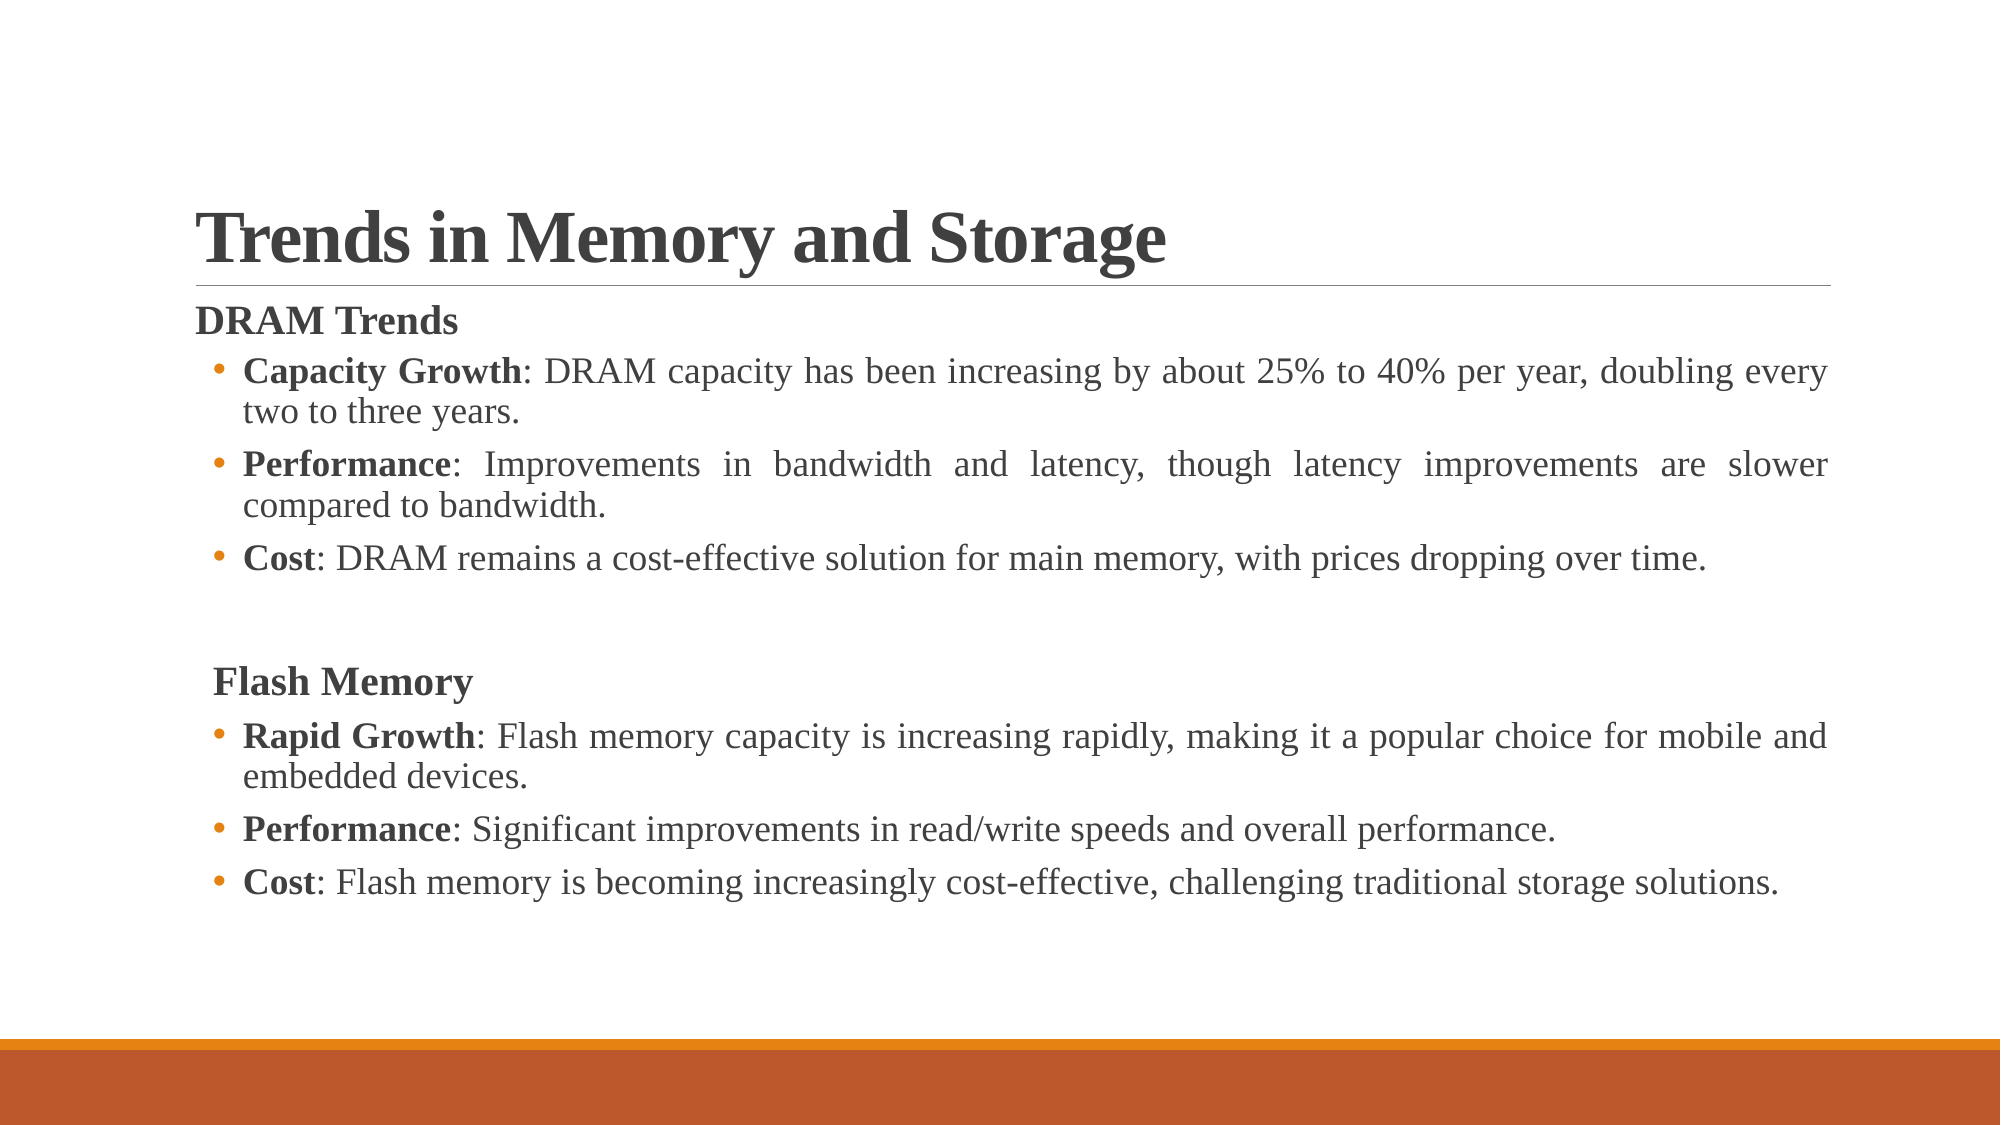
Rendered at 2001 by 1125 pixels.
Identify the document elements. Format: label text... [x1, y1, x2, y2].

title Trends in Memory and Storage [180, 187, 1830, 285]
list DRAM Trends Capacity Growth: DRAM capacity has been increasing by about 25% to 40% per year, doubling every two to three years. Performance: Improvements in bandwidth and latency, though latency improvements are slower compared to bandwidth. Cost: DRAM remains a cost-effective solution for main memory, with prices dropping over time. Flash Memory Rapid Growth: Flash memory capacity is increasing rapidly, making it a popular choice for mobile and embedded devices. Performance: Significant improvements in read/write speeds and overall performance. Cost: Flash memory is becoming increasingly cost-effective, challenging traditional storage solutions. [180, 285, 1830, 1007]
